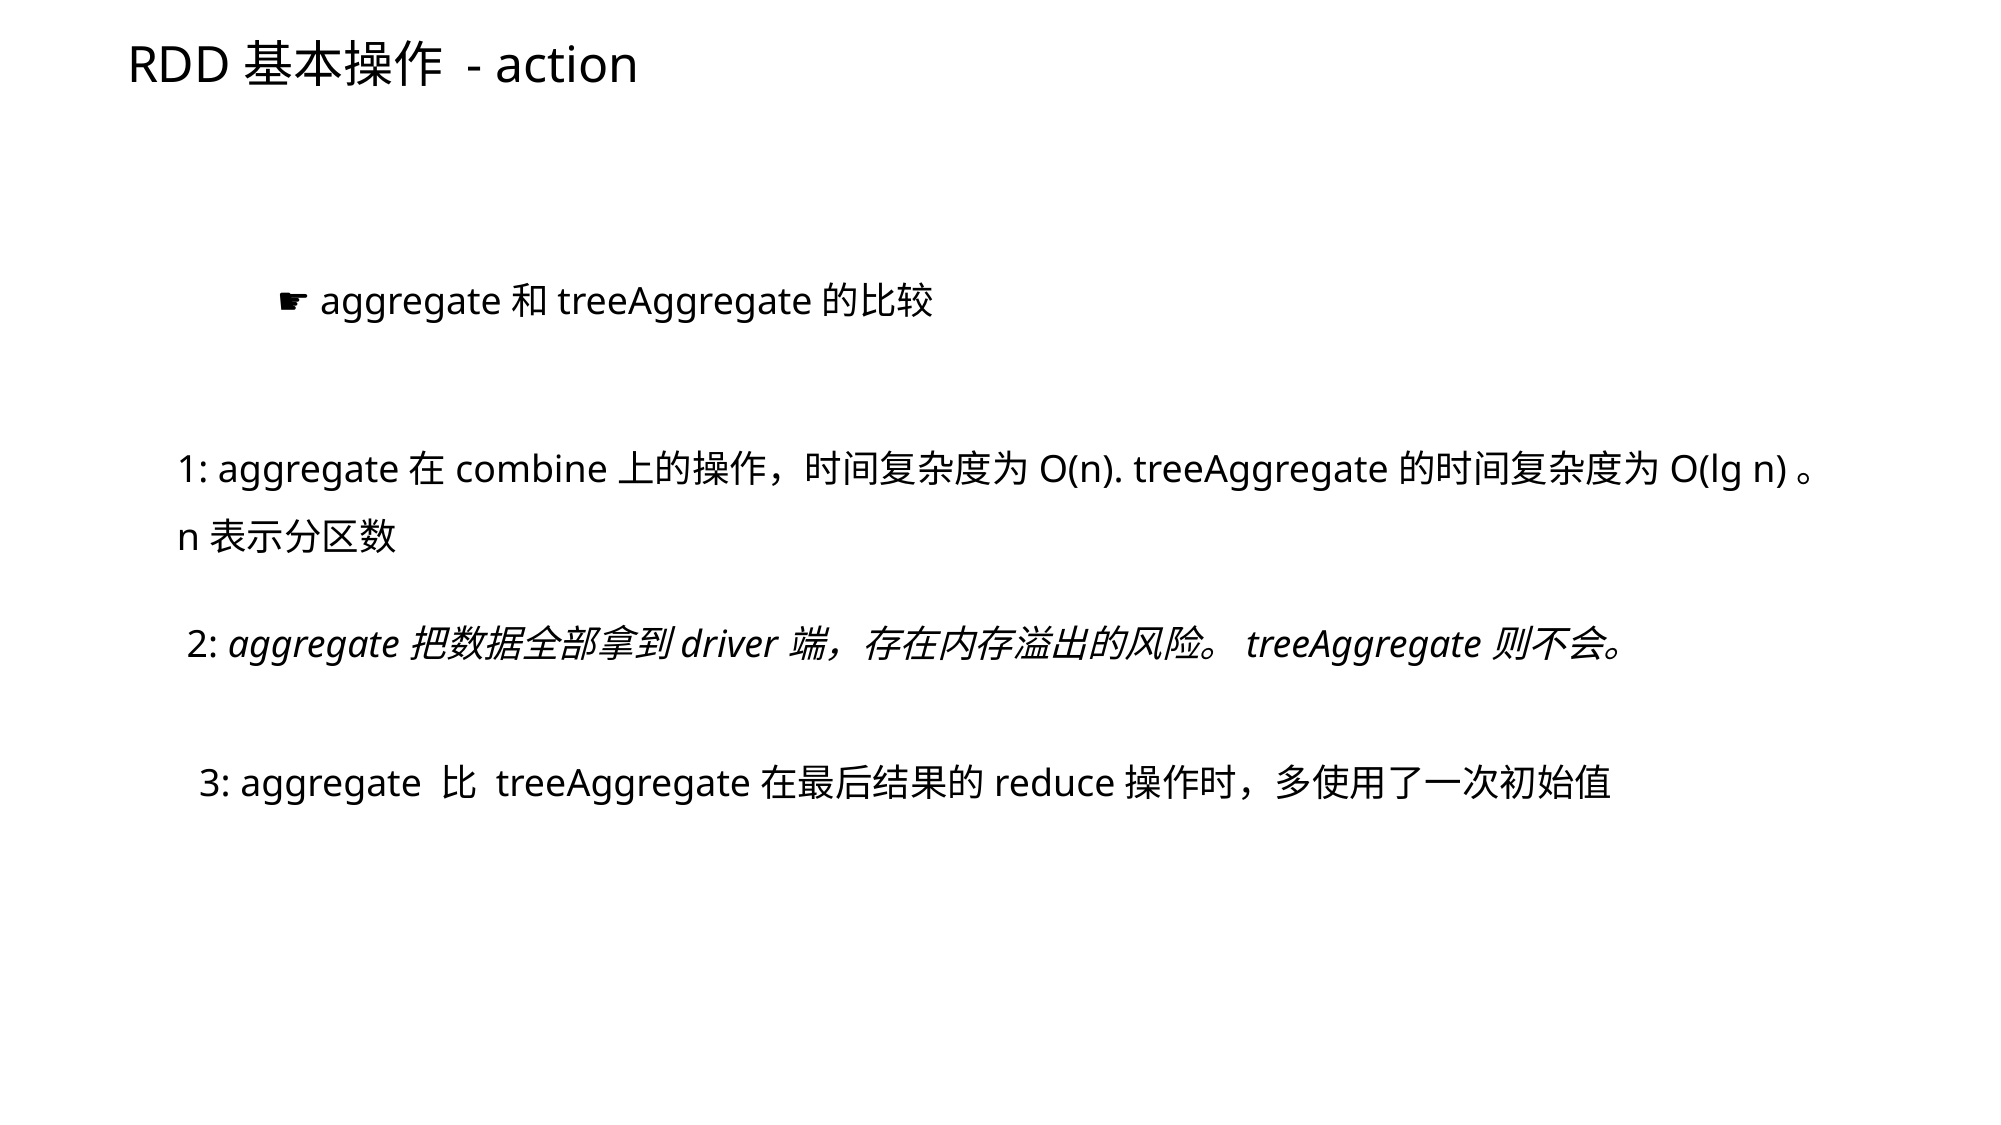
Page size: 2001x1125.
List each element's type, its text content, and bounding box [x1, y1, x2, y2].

text_box 3: aggregate 比 treeAggregate在最后结果的reduce操作时，多使用了一次初始值 [184, 751, 1628, 812]
text_box RDD基本操作 - action [112, 25, 655, 100]
text_box 2: aggregate把数据全部拿到driver端，存在内存溢出的风险。treeAggregate则不会。 [171, 612, 1657, 673]
text_box 1: aggregate在combine上的操作，时间复杂度为O(n). treeAggregate的时间复杂度为O(lg n)。 n表示分区数 [162, 415, 1849, 566]
text_box ☛ aggregate和treeAggregate的比较 [262, 269, 950, 330]
